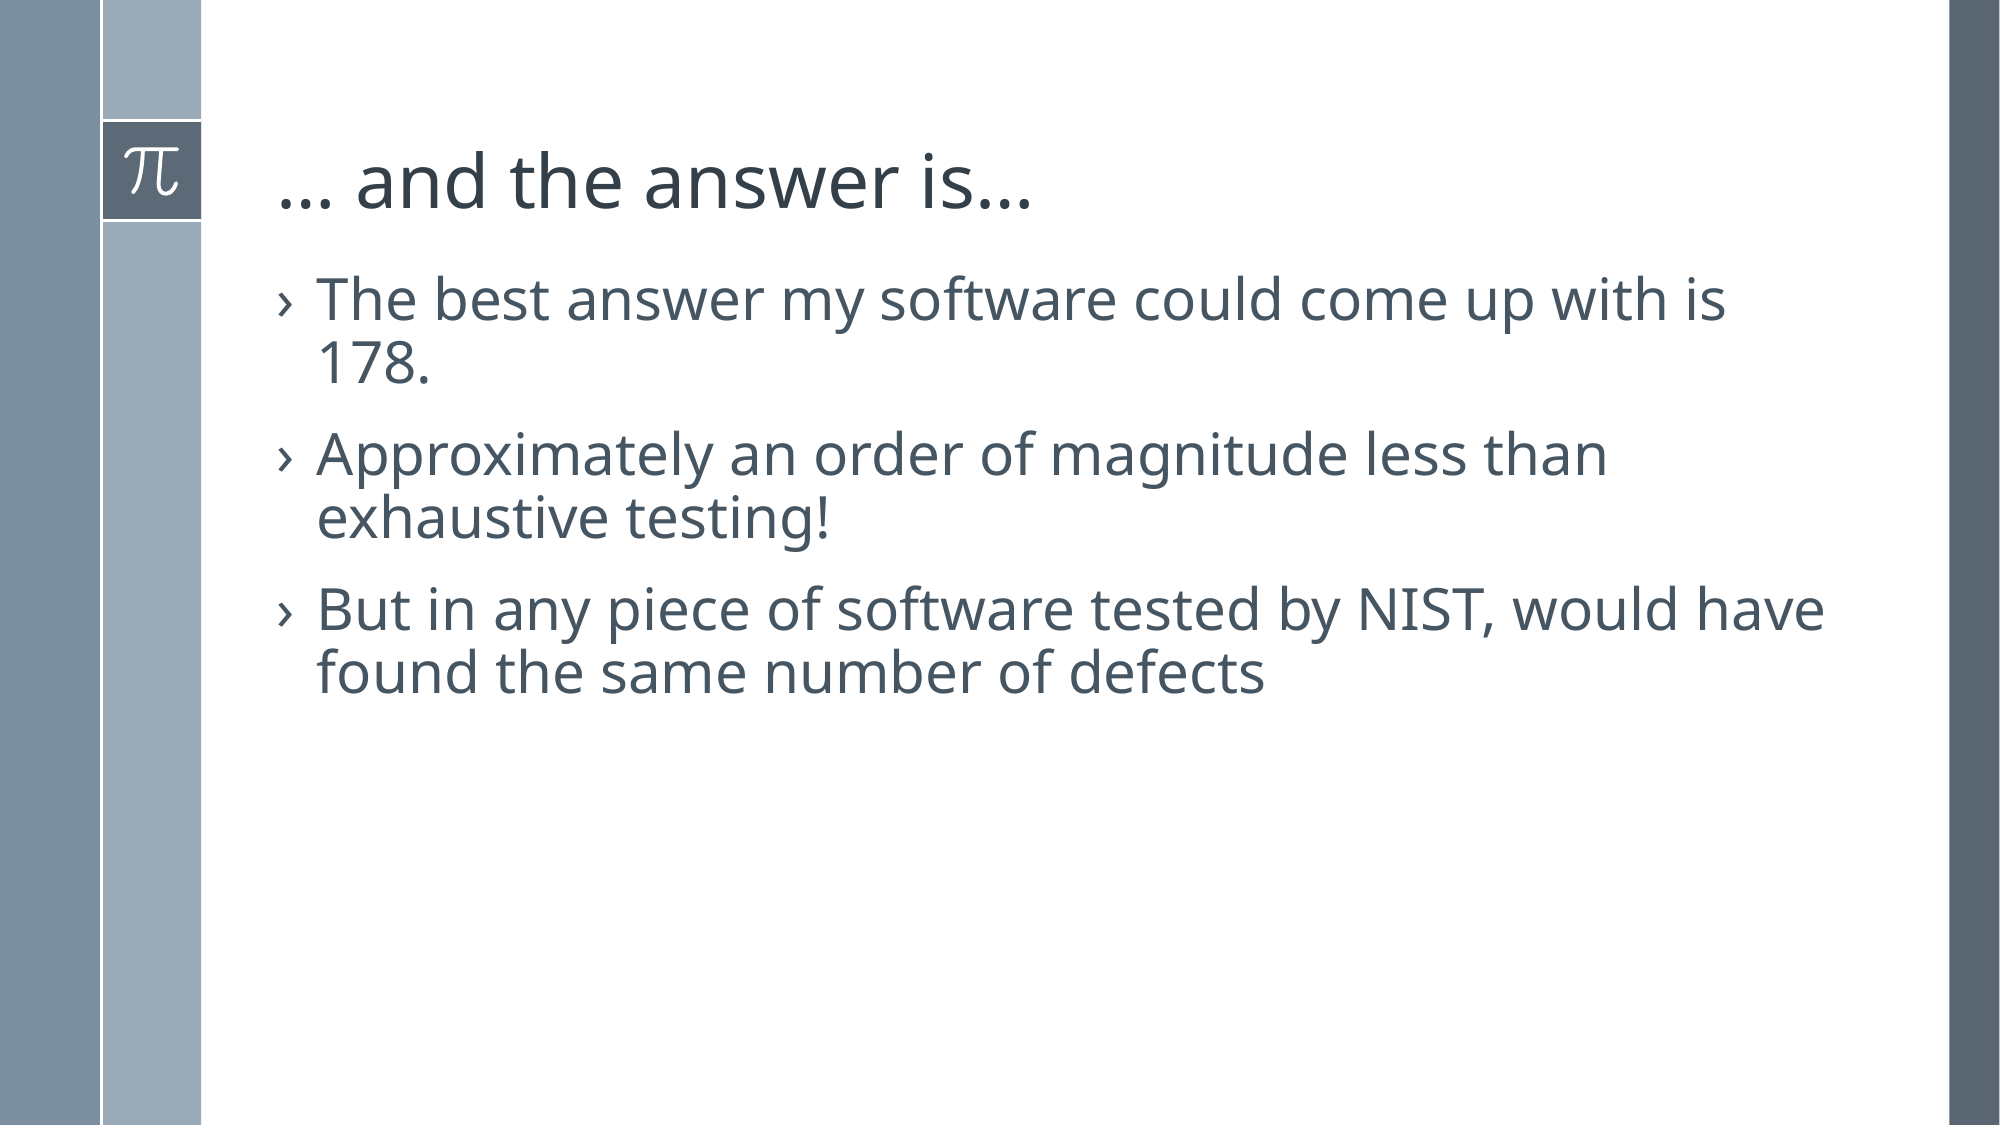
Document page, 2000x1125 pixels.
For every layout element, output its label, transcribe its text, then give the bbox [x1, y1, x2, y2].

list The best answer my software could come up with is 178. Approximately an order of magnitude less than exhaustive testing! But in any piece of software tested by NIST, would have found the same number of defects [261, 262, 1867, 1013]
title … and the answer is… [261, 29, 1867, 233]
